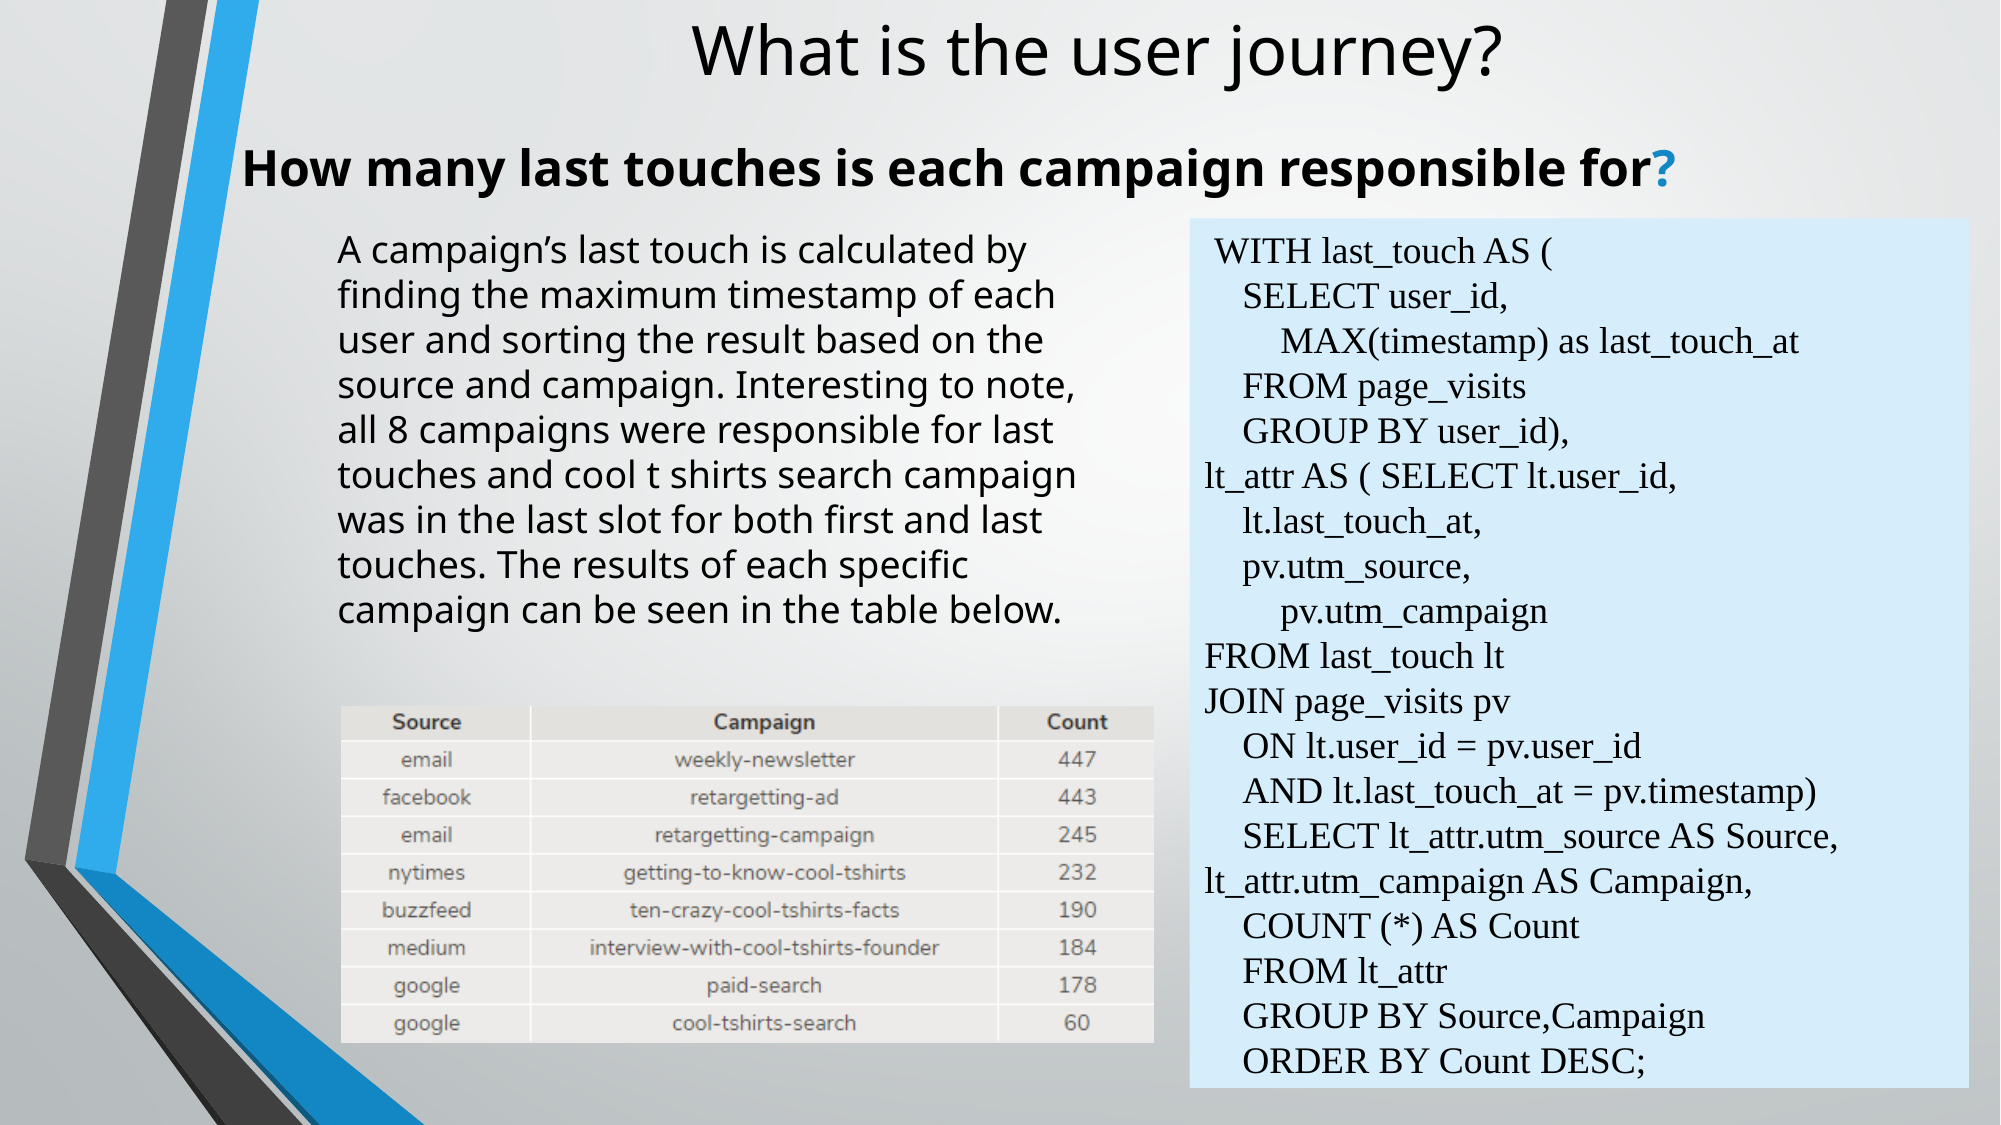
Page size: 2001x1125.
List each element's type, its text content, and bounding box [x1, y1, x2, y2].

text_box WITH last_touch AS ( SELECT user_id, MAX(timestamp) as last_touch_at FROM page_visits GROUP BY user_id), lt_attr AS ( SELECT lt.user_id, lt.last_touch_at, pv.utm_source, pv.utm_campaign FROM last_touch lt JOIN page_visits pv ON lt.user_id = pv.user_id AND lt.last_touch_at = pv.timestamp) SELECT lt_attr.utm_source AS Source, lt_attr.utm_campaign AS Campaign, COUNT (*) AS Count FROM lt_attr GROUP BY Source,Campaign ORDER BY Count DESC; [1189, 218, 1969, 1088]
text_box How many last touches is each campaign responsible for? [226, 128, 1942, 249]
title What is the user journey? [275, 0, 1920, 98]
picture [340, 706, 1154, 1044]
text_box A campaign’s last touch is calculated by finding the maximum timestamp of each user and sorting the result based on the source and campaign. Interesting to note, all 8 campaigns were responsible for last touches and cool t shirts search campaign was in the last slot for both first and last touches. The results of each specific campaign can be seen in the table below. [322, 218, 1118, 638]
